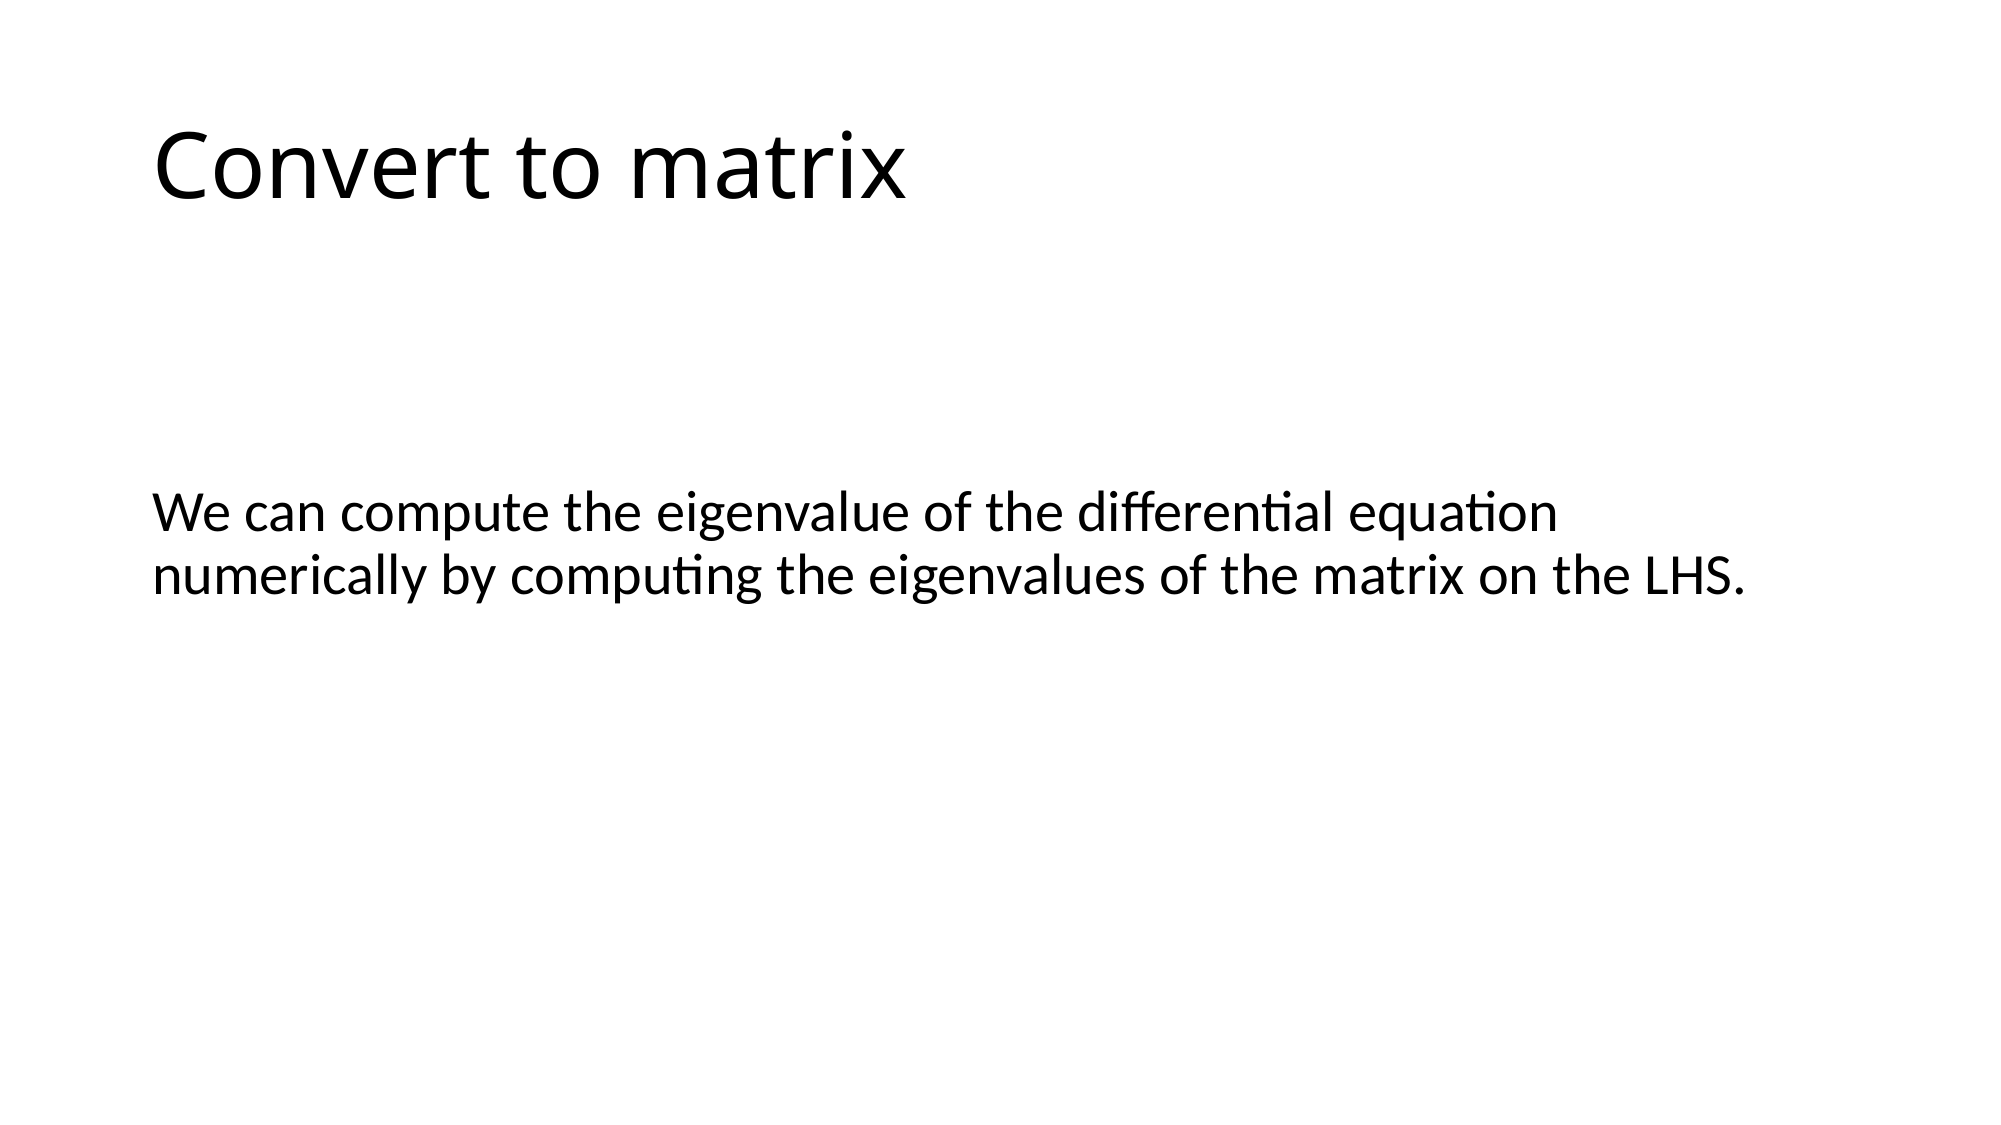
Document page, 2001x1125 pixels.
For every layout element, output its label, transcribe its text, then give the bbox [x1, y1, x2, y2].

title Convert to matrix [137, 59, 1863, 278]
